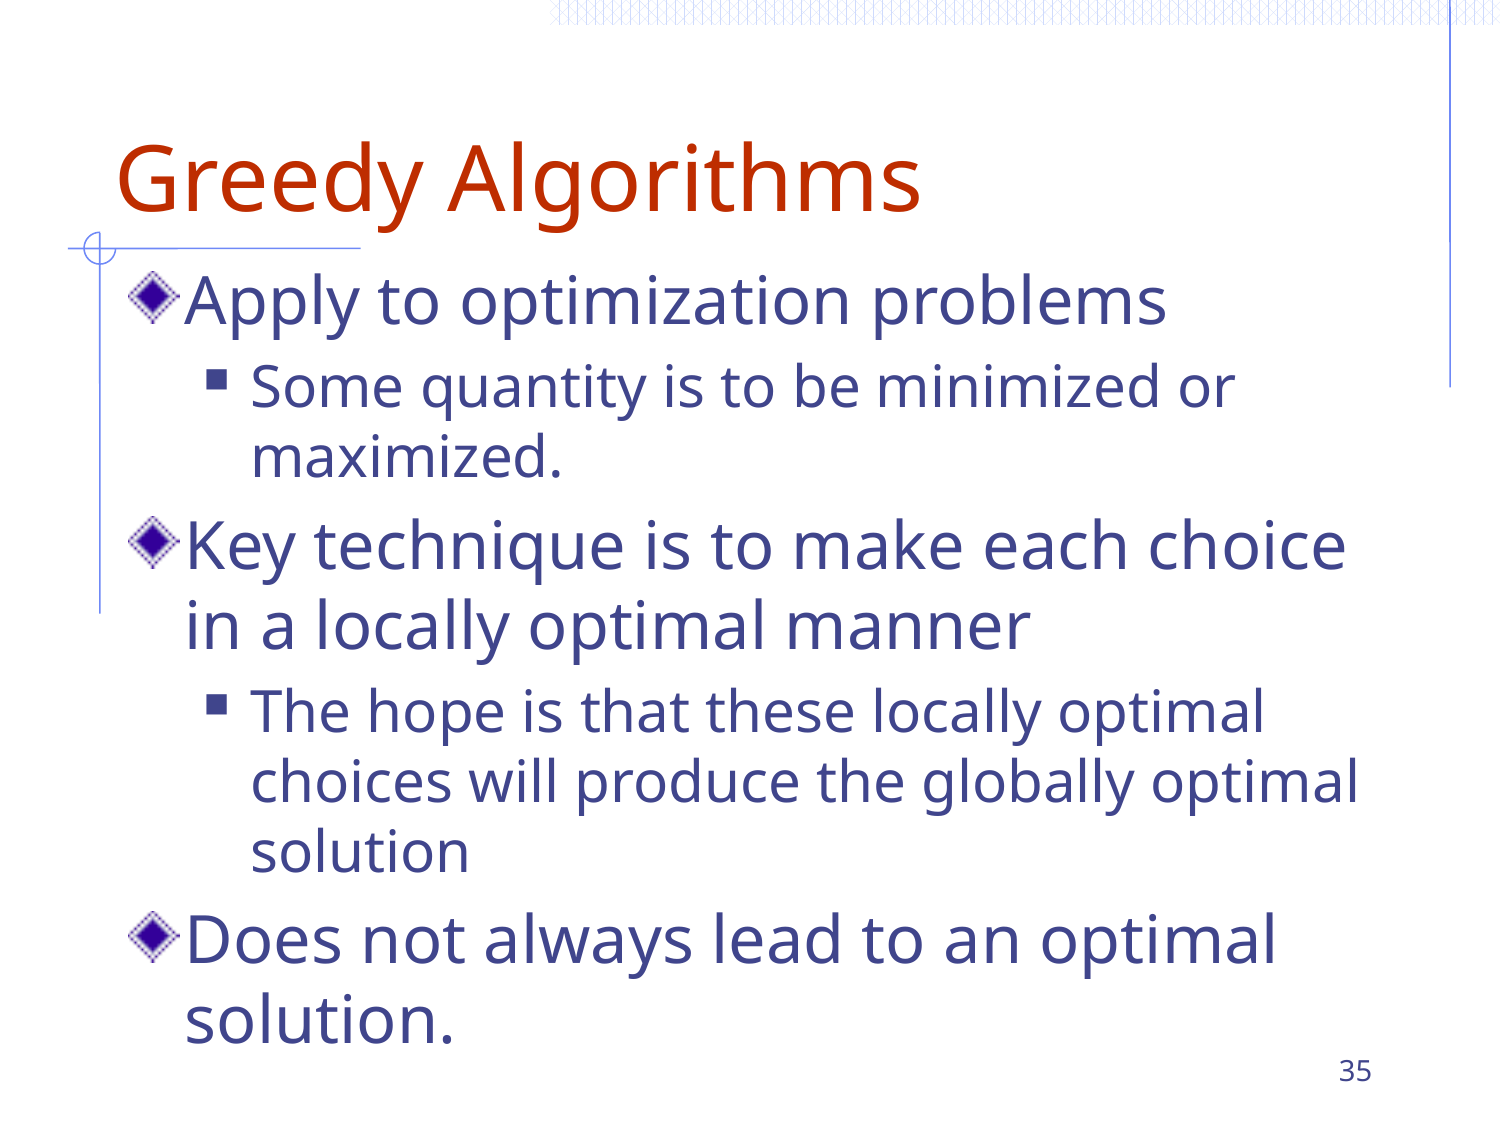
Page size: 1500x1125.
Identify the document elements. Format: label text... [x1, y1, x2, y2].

picture [128, 516, 180, 569]
picture [128, 271, 180, 324]
list Apply to optimization problems Some quantity is to be minimized or maximized. Key technique is to make each choice in a locally optimal manner The hope is that these locally optimal choices will produce the globally optimal solution Does not always lead to an optimal solution. [113, 249, 1389, 1100]
picture [128, 911, 180, 963]
slide_number 35 [1074, 1025, 1388, 1100]
title Greedy Algorithms [99, 50, 1375, 238]
